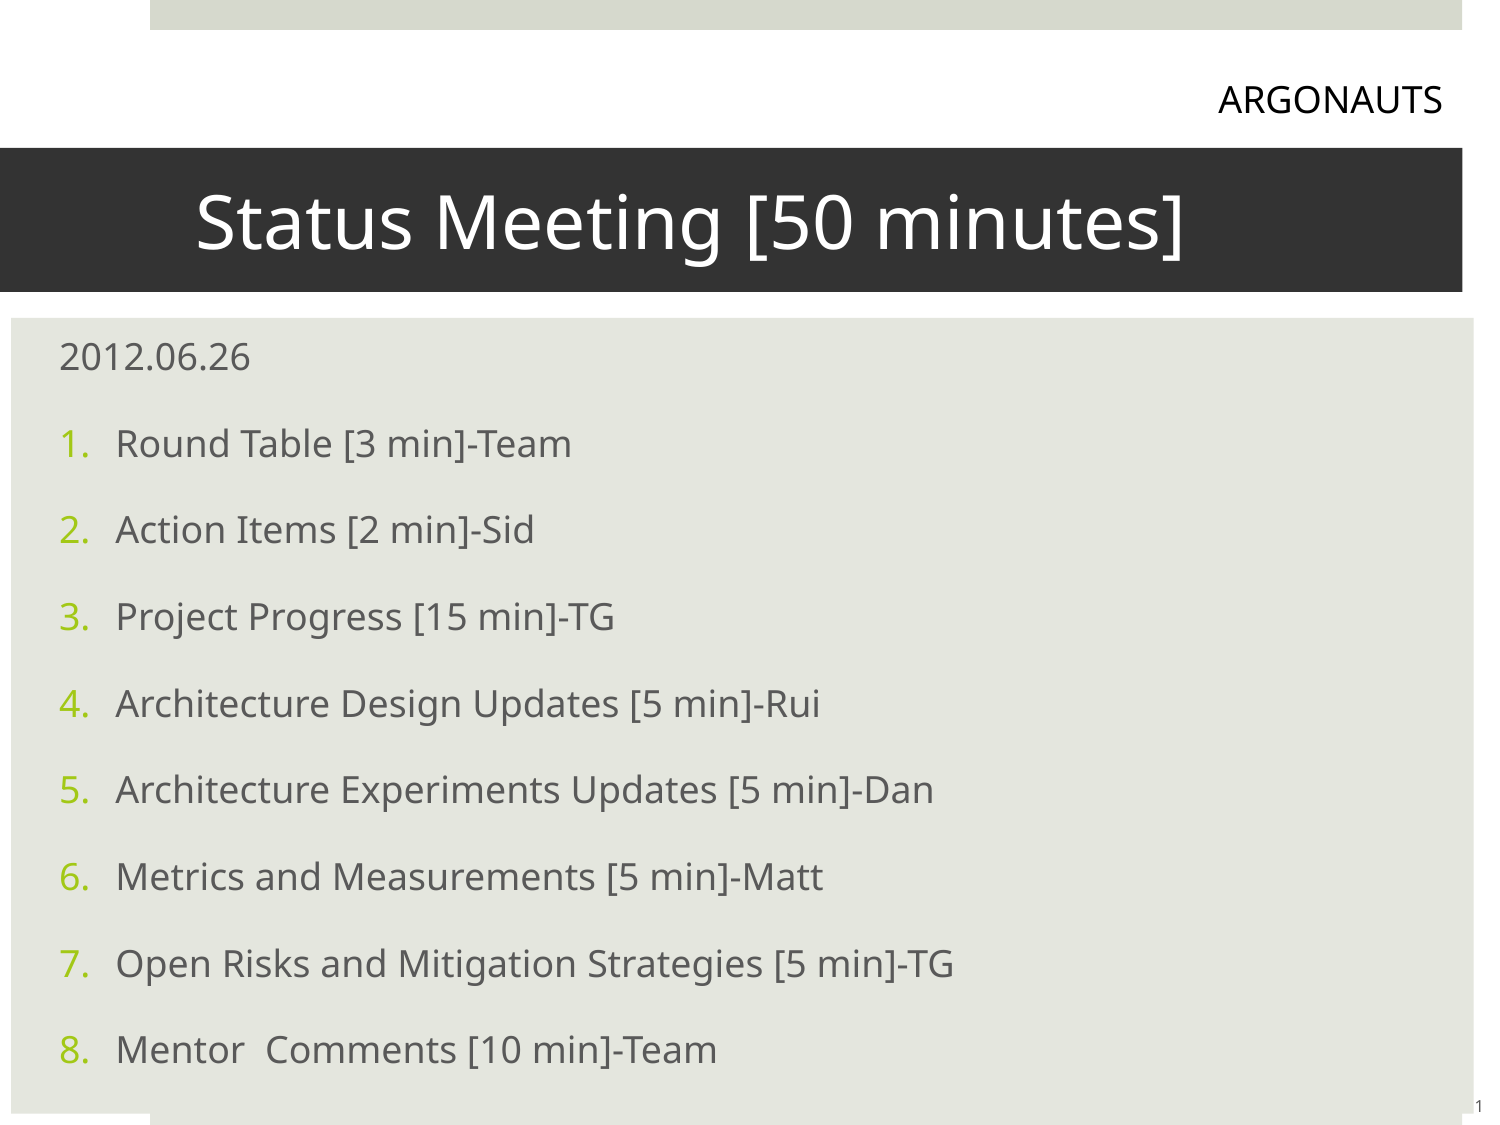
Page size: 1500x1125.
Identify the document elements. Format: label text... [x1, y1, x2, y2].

subtitle 2012.06.26 Round Table [3 min]-Team Action Items [2 min]-Sid Project Progress [15 min]-TG Architecture Design Updates [5 min]-Rui Architecture Experiments Updates [5 min]-Dan Metrics and Measurements [5 min]-Matt Open Risks and Mitigation Strategies [5 min]-TG Mentor Comments [10 min]-Team [11, 317, 1474, 1114]
title Status Meeting [50 minutes] [0, 147, 1463, 292]
slide_number 1 [1441, 1077, 1500, 1125]
text_box ARGONAUTS [1203, 68, 1459, 129]
